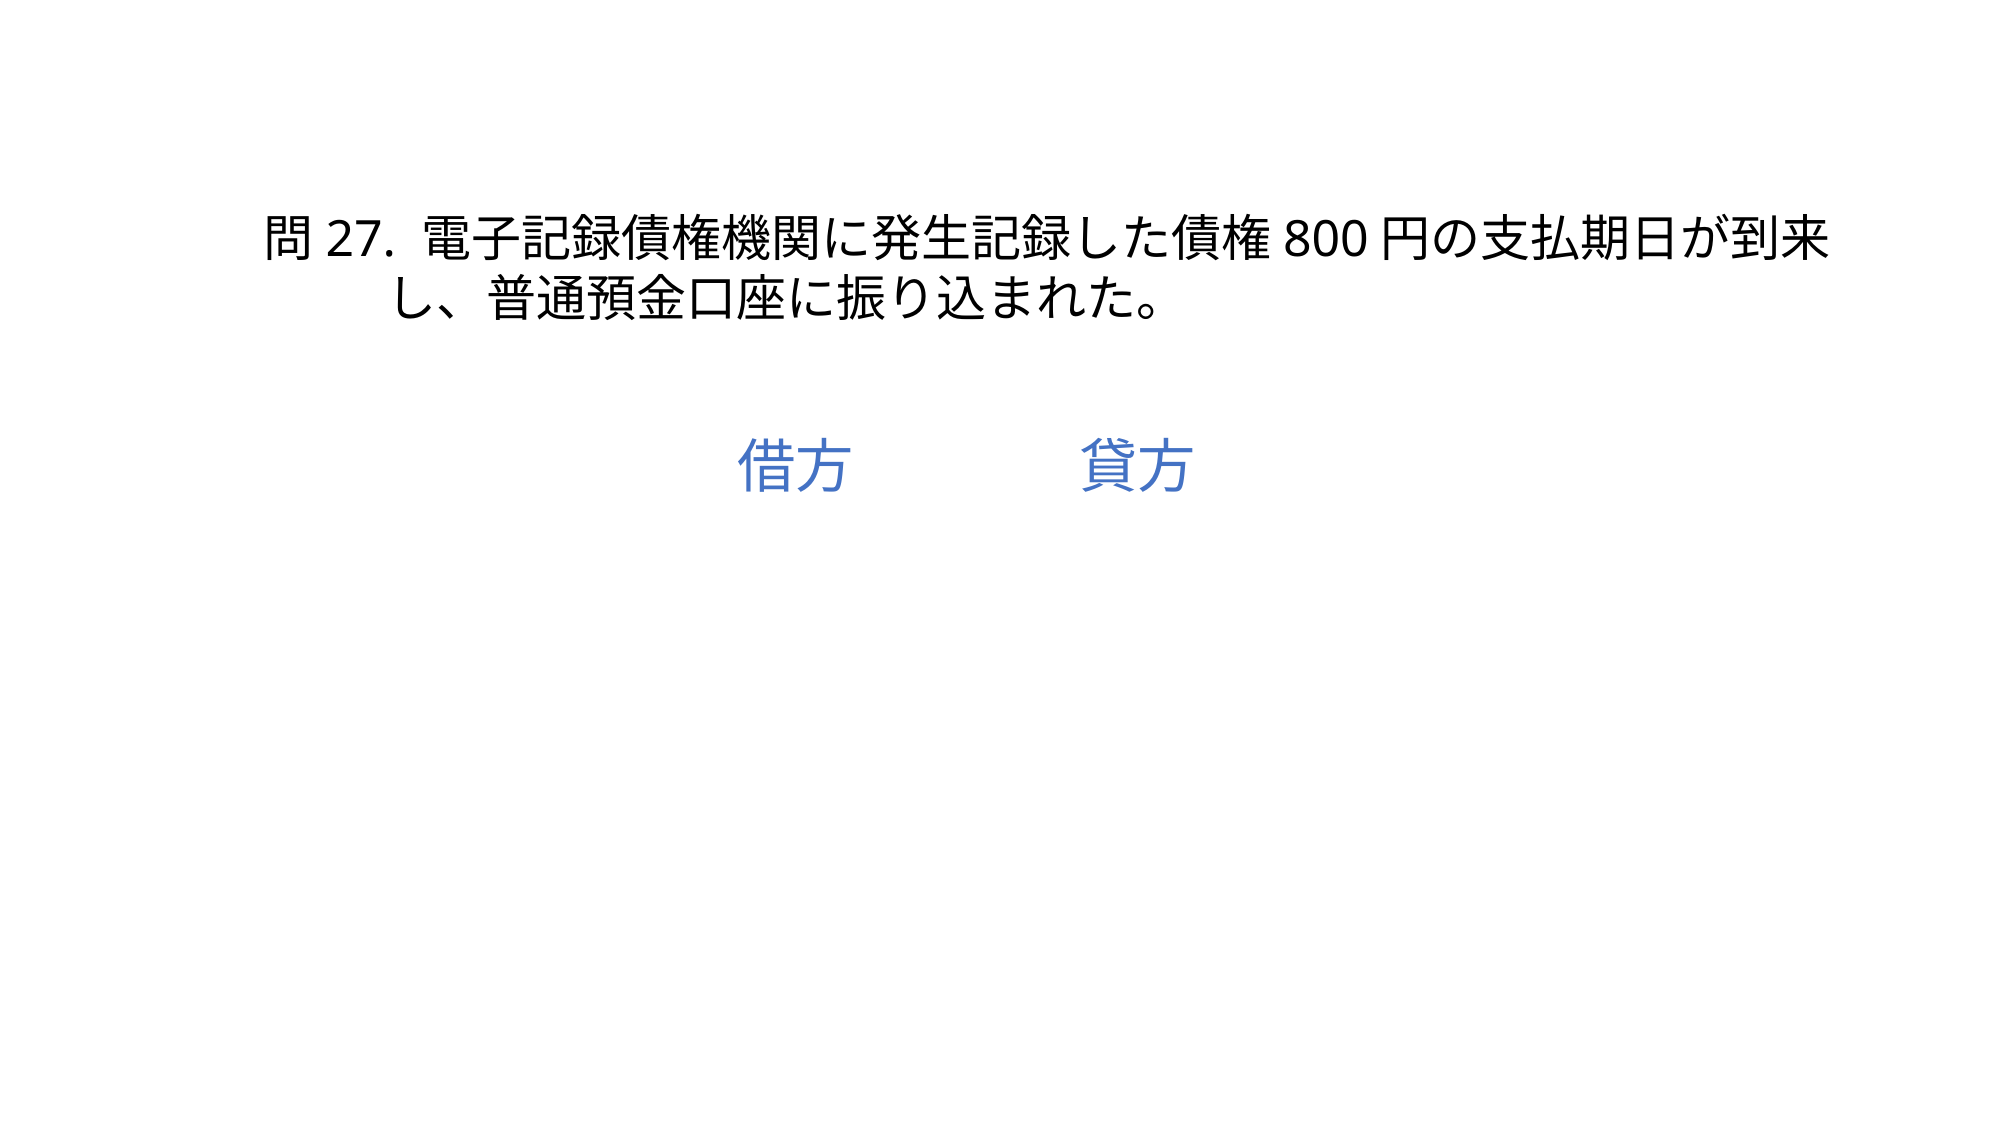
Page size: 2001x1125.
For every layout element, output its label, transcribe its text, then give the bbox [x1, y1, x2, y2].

text_box 借方 [722, 422, 897, 507]
text_box 貸方 [1064, 422, 1239, 507]
text_box 問27. 電子記録債権機関に発生記録した債権800円の支払期日が到来 し、普通預金口座に振り込まれた。 [248, 199, 1856, 335]
